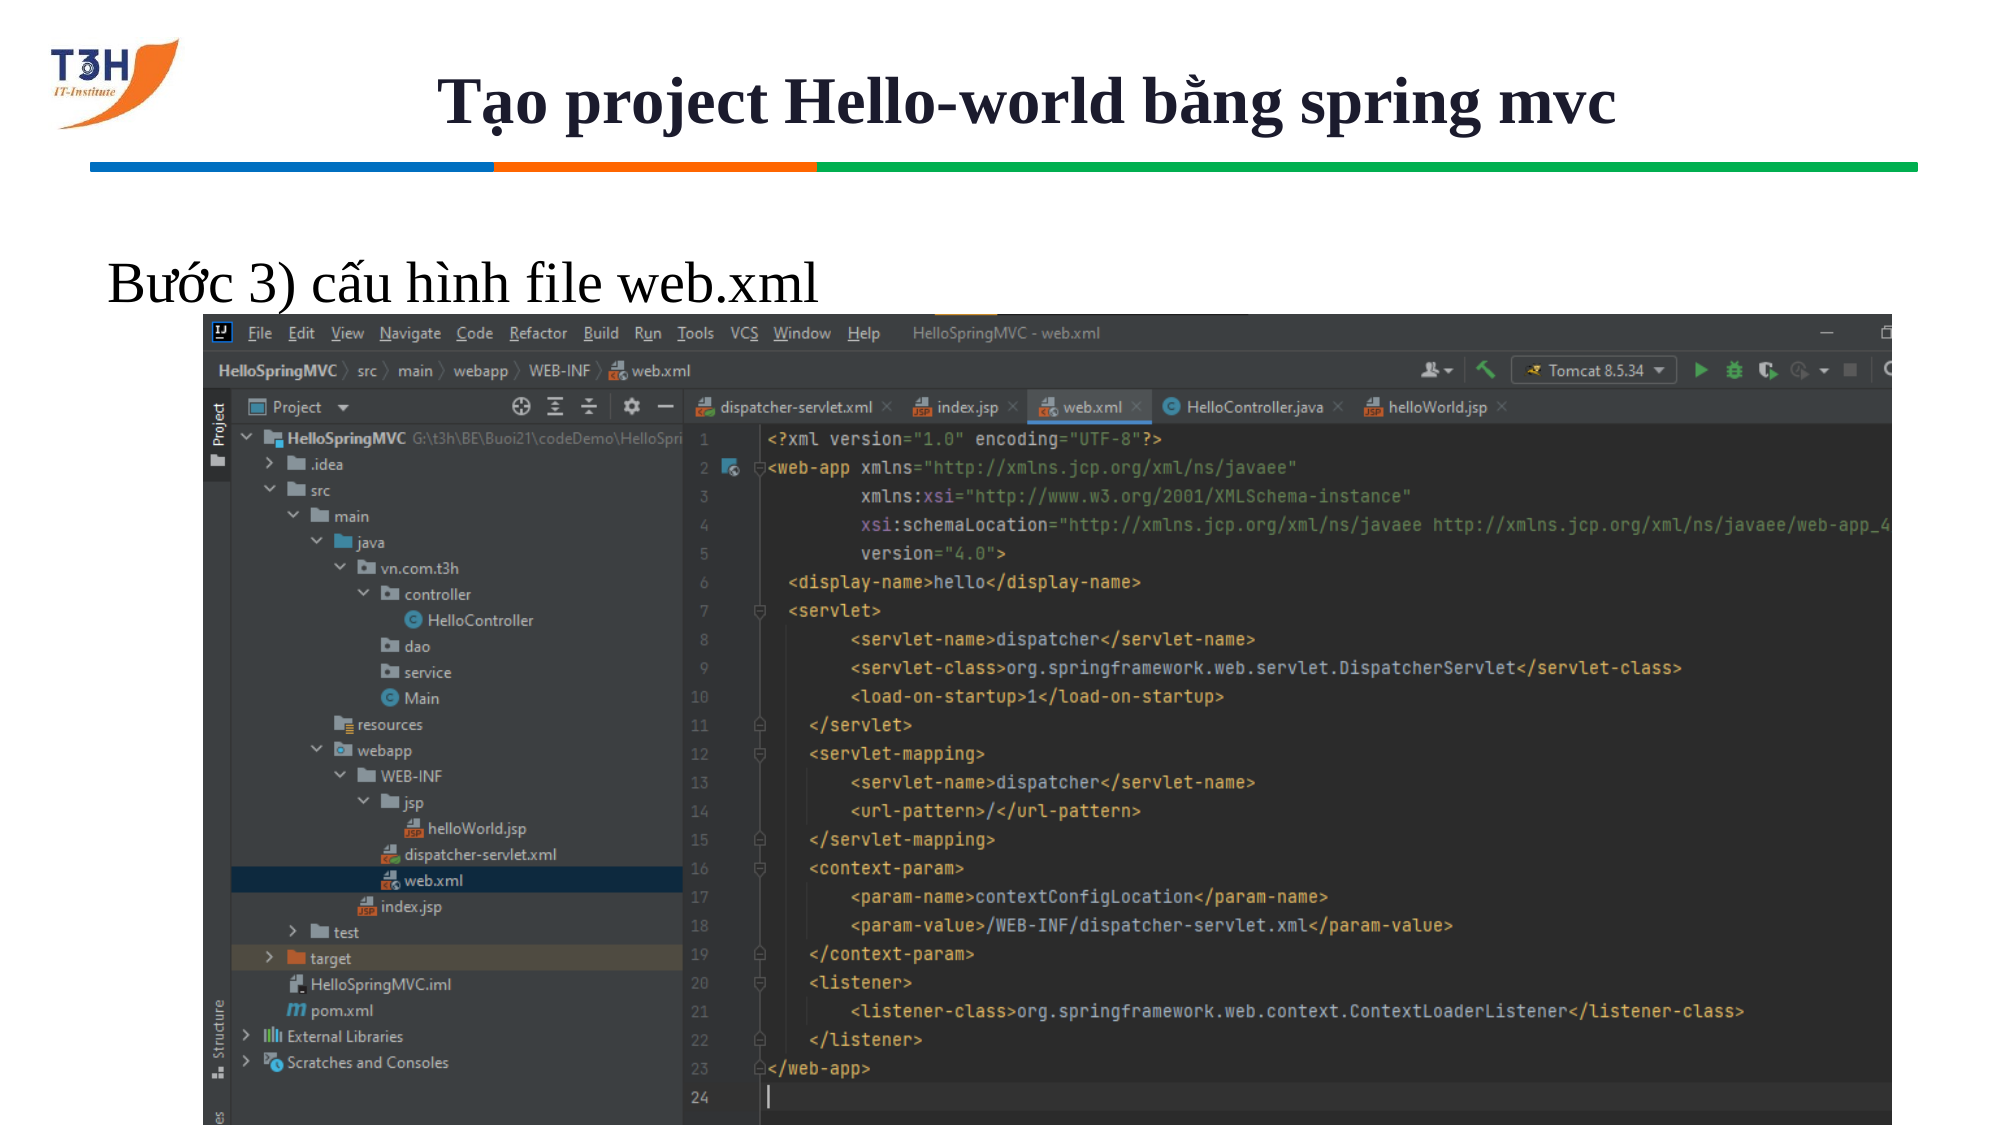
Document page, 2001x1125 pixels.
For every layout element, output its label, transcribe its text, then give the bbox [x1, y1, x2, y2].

title Tạo project Hello-world bằng spring mvc [437, 57, 1913, 219]
picture [48, 37, 185, 130]
list Bước 3) cấu hình file web.xml [107, 243, 1893, 315]
picture [203, 314, 1892, 1125]
